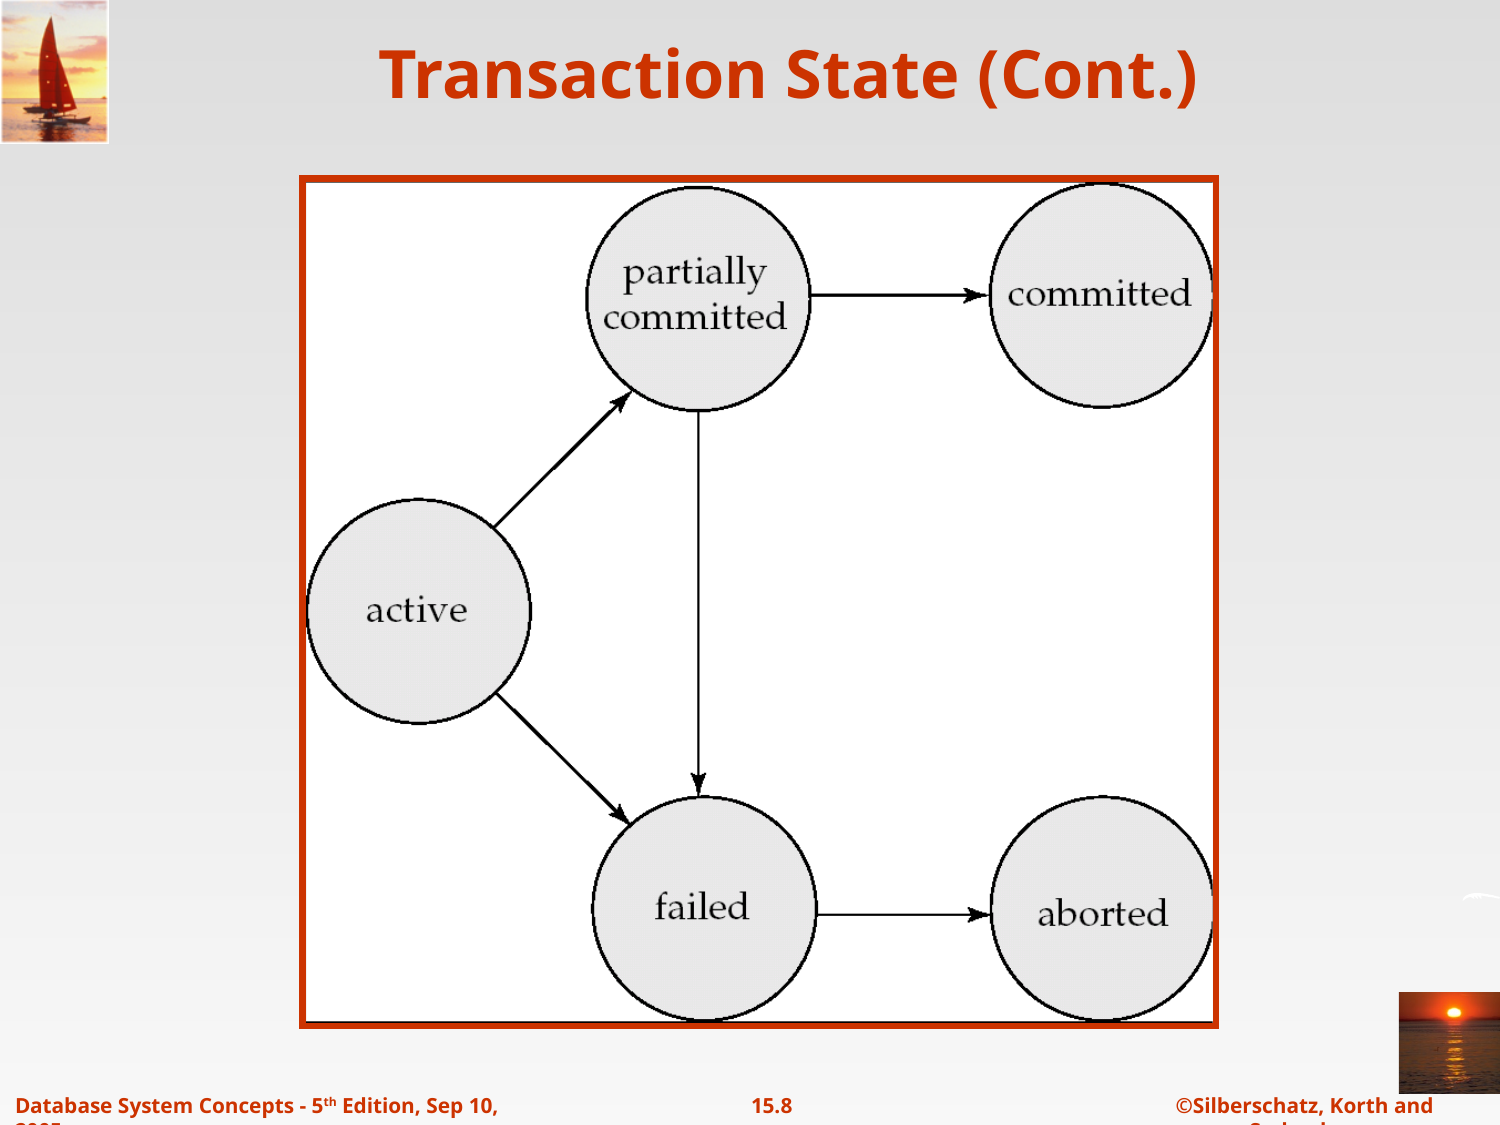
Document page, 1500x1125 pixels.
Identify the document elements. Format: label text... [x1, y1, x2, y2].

picture [1398, 992, 1500, 1094]
picture [0, 0, 109, 144]
title Transaction State (Cont.) [126, 19, 1451, 120]
picture [305, 181, 1213, 1024]
